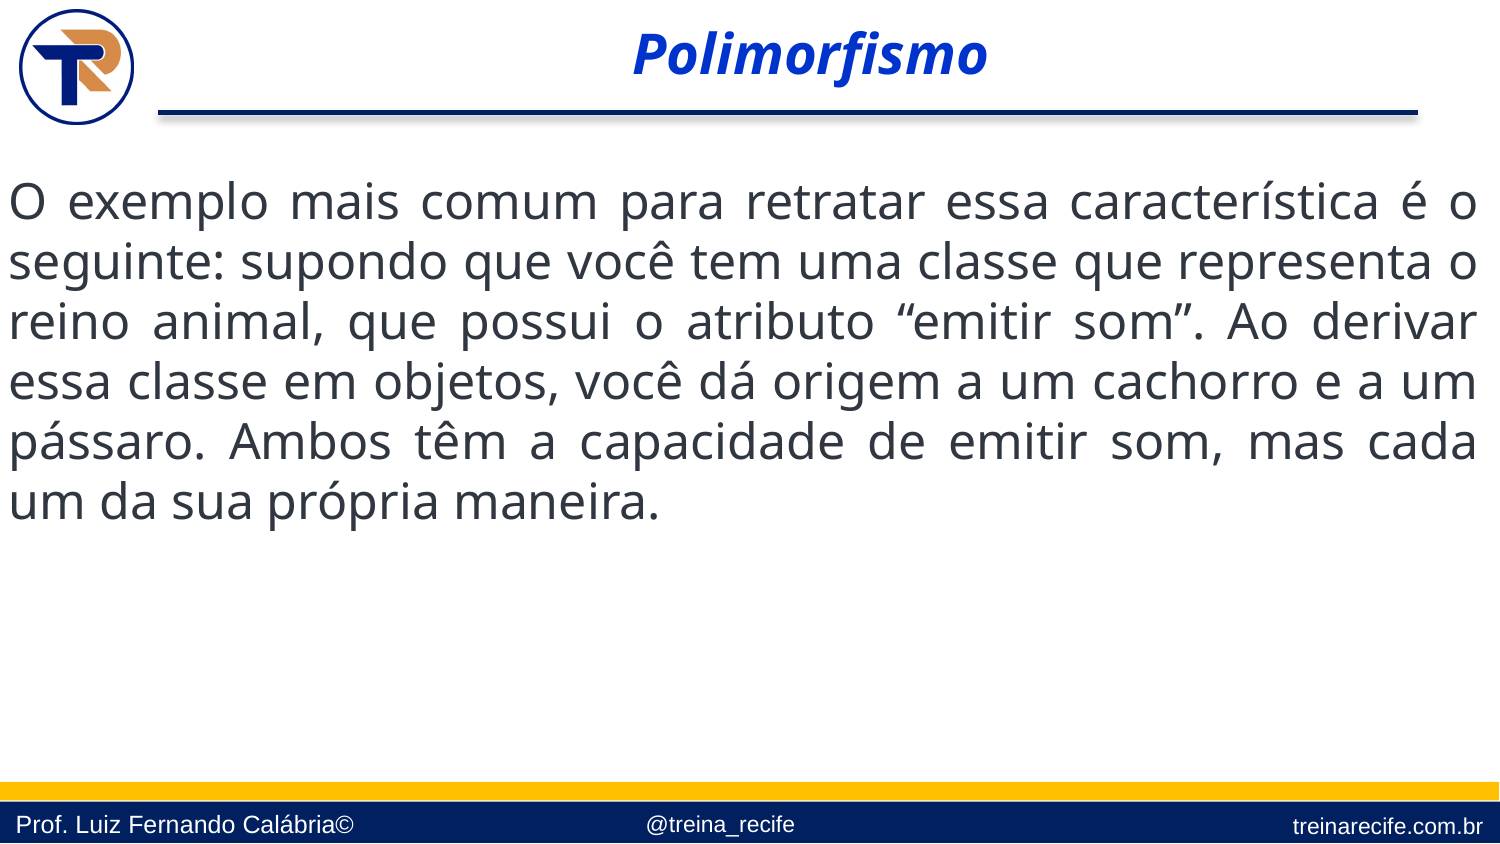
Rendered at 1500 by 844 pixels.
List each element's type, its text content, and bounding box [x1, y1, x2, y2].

picture [19, 9, 134, 125]
text_box Polimorfismo [121, 10, 1500, 93]
text_box O exemplo mais comum para retratar essa característica é o seguinte: supondo que você tem uma classe que representa o reino animal, que possui o atributo “emitir som”. Ao derivar essa classe em objetos, você dá origem a um cachorro e a um pássaro. Ambos têm a capacidade de emitir som, mas cada um da sua própria maneira. [0, 161, 1494, 765]
